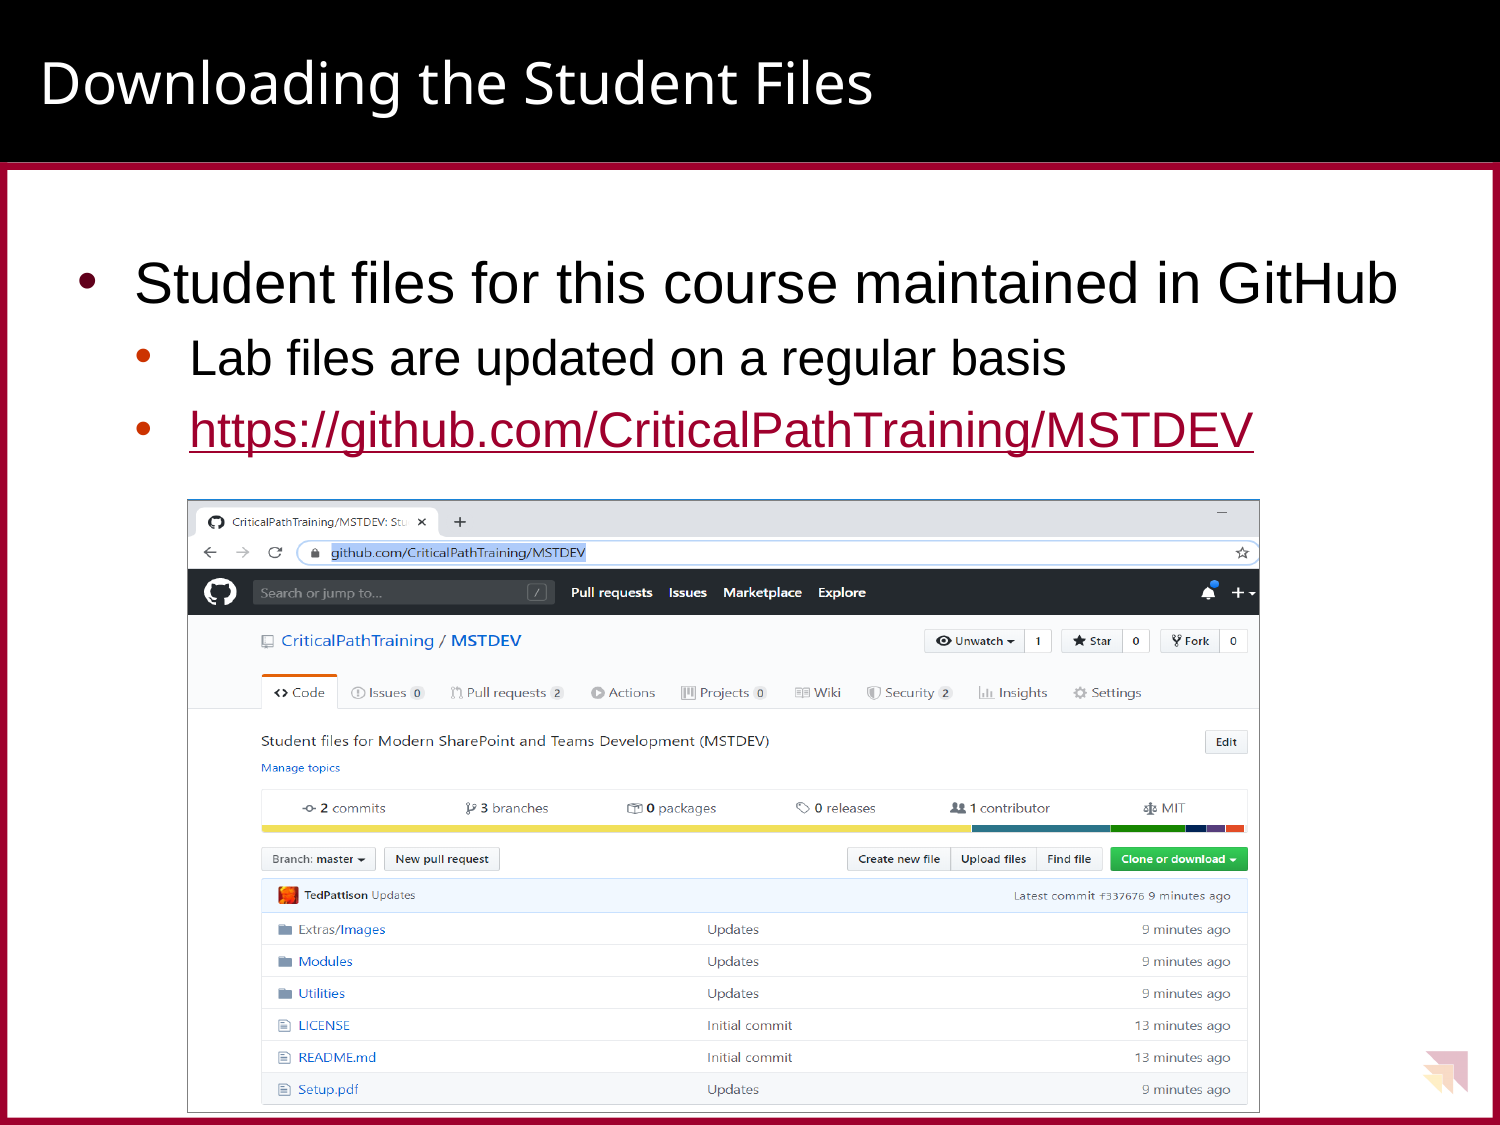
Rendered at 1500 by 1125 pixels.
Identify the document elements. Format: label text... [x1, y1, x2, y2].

title Downloading the Student Files [24, 12, 1438, 150]
picture [187, 499, 1260, 1113]
list Student files for this course maintained in GitHub Lab files are updated on a regular basis https://github.com/CriticalPathTraining/MSTDEV [62, 237, 1438, 1088]
